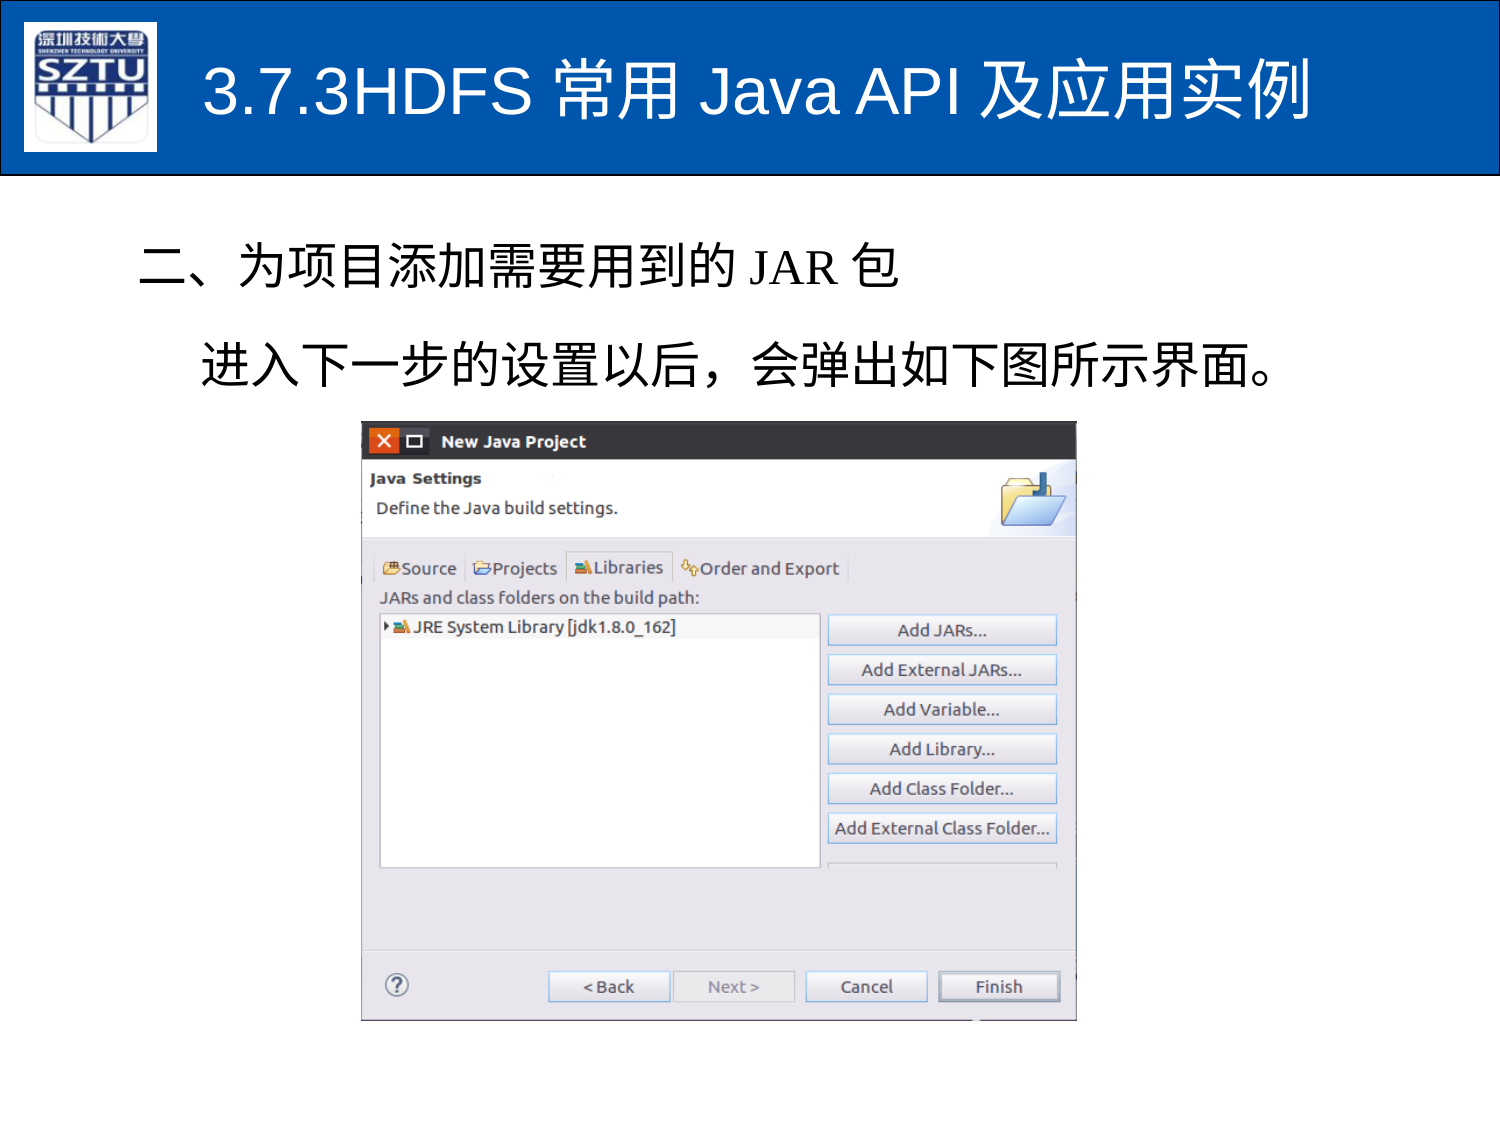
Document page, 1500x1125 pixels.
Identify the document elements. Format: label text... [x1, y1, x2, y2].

picture [361, 421, 1078, 1021]
text_box 进入下一步的设置以后，会弹出如下图所示界面。 [141, 326, 1430, 401]
title 3.7.3 HDFS常用Java API及应用实例 [187, 12, 1500, 163]
picture [24, 22, 157, 152]
text_box 二、为项目添加需要用到的JAR包 [122, 227, 956, 302]
